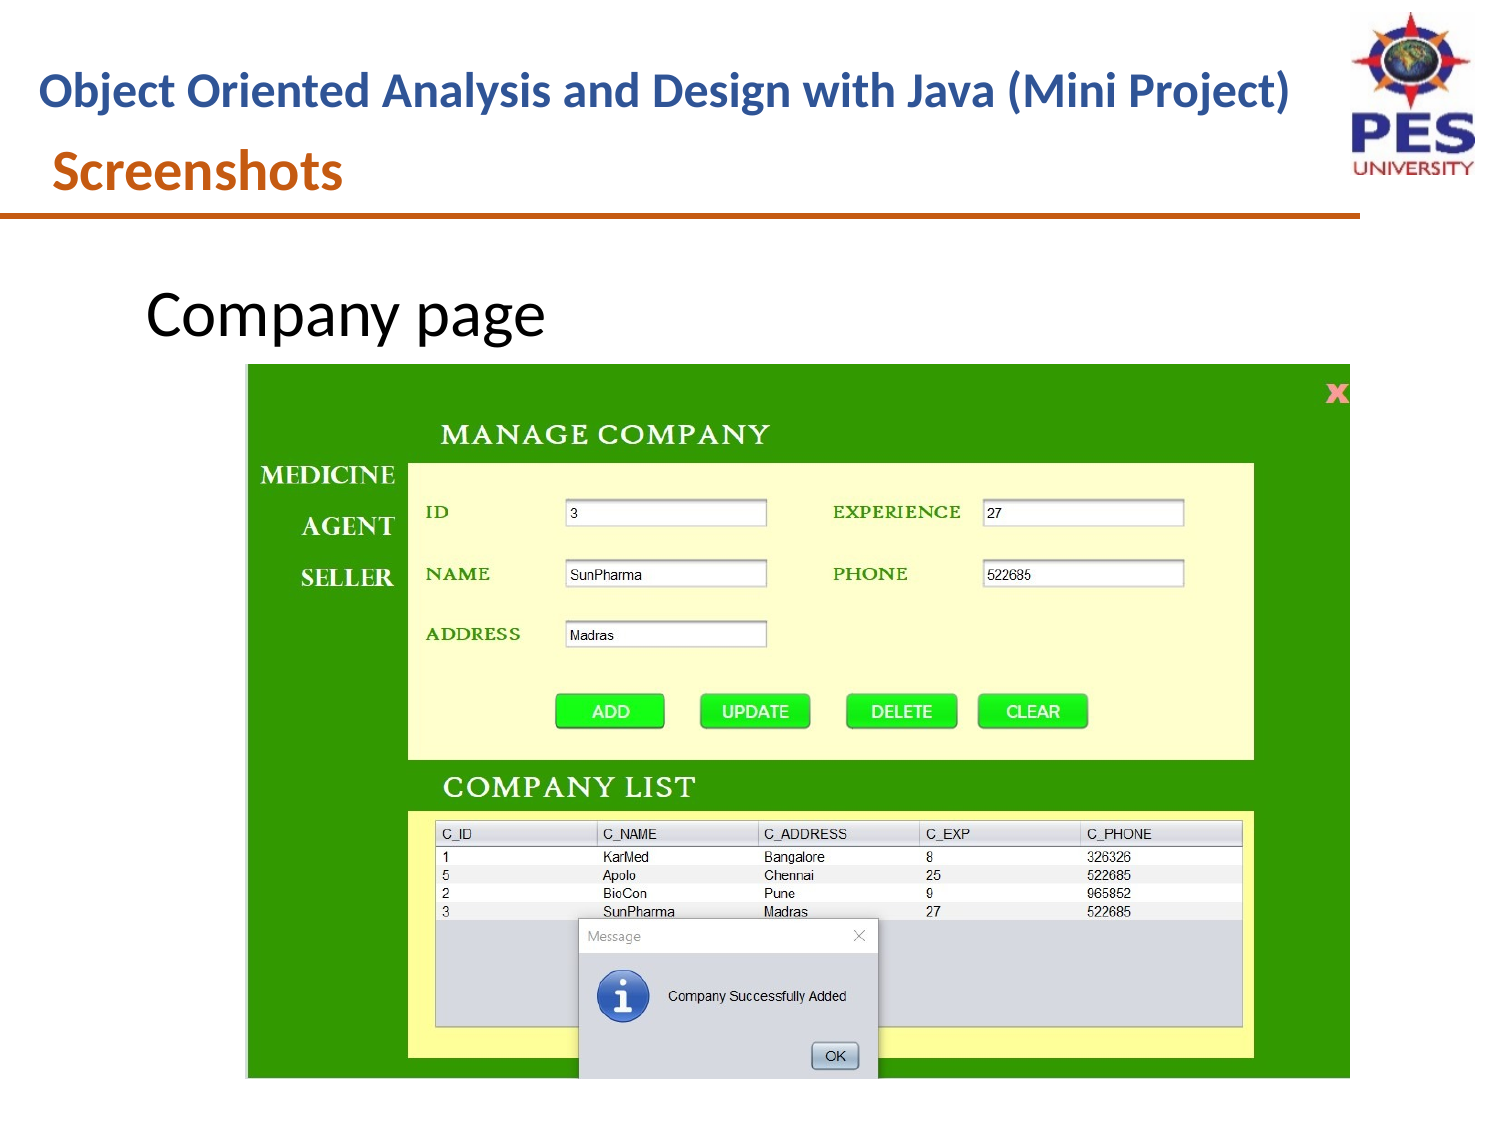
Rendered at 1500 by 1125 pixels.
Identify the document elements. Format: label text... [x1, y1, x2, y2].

picture [1349, 12, 1476, 176]
picture [245, 364, 1351, 1079]
text_box Object Oriented Analysis and Design with Java (Mini Project) [24, 49, 1344, 126]
list Company page [75, 262, 1425, 1005]
text_box Screenshots [37, 125, 1288, 210]
